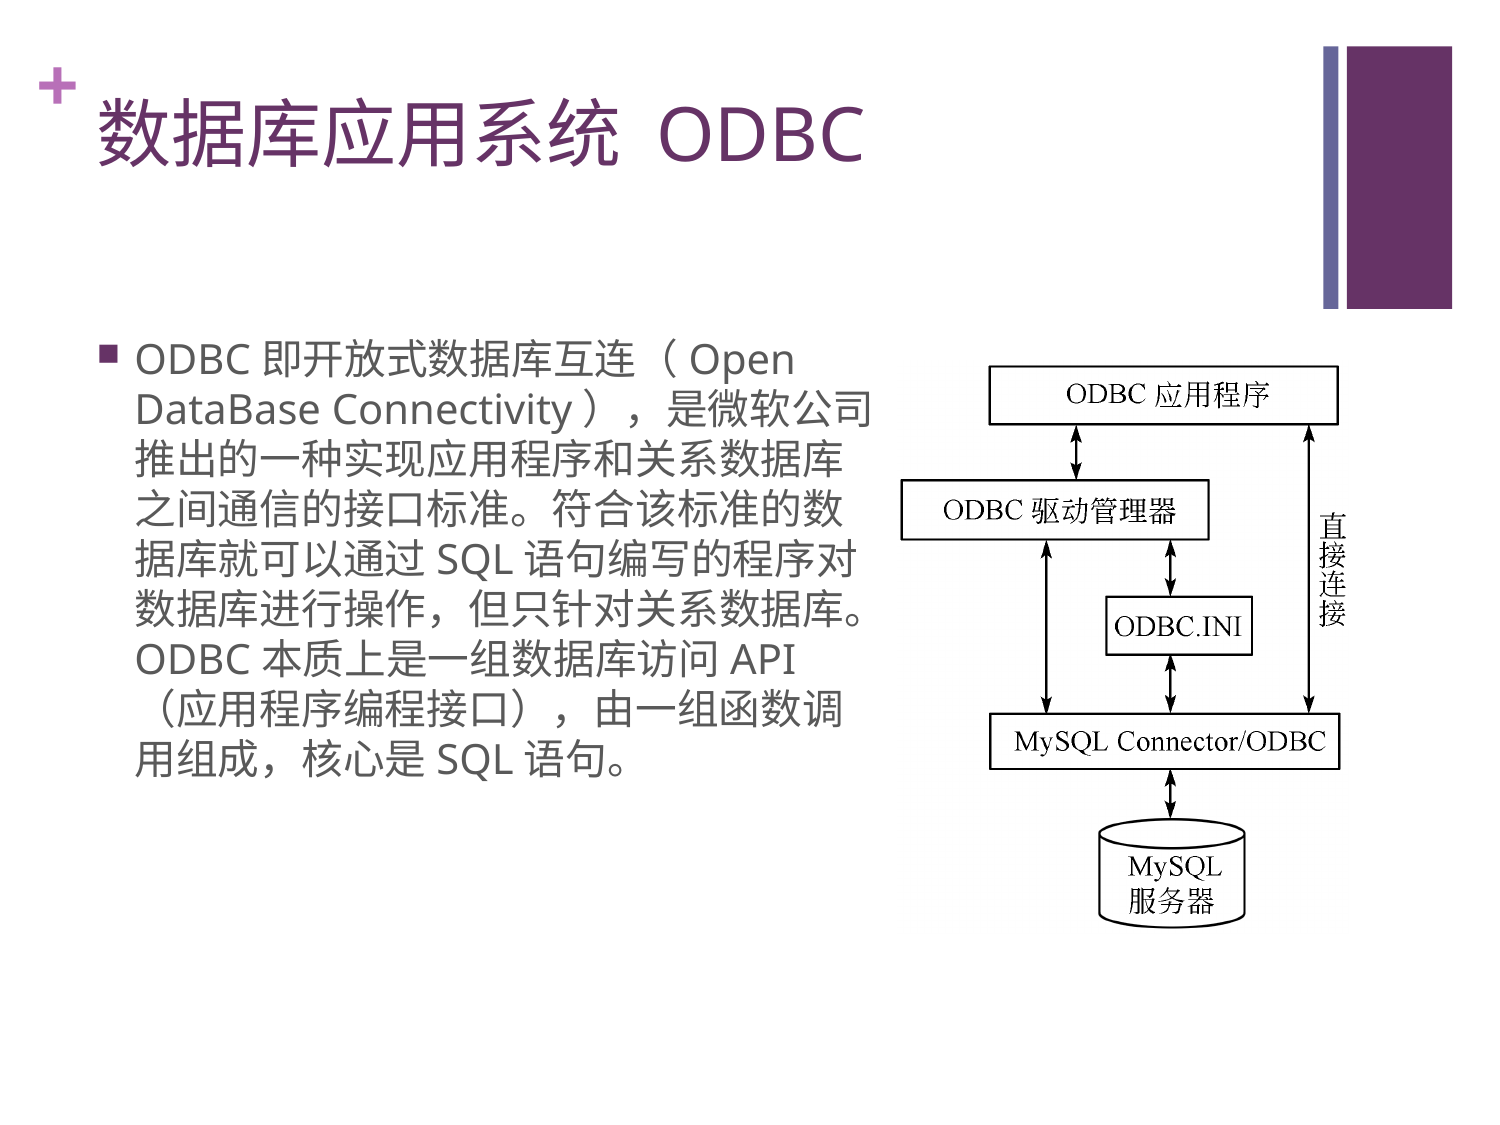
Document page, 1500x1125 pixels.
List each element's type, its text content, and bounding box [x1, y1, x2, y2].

title 数据库应用系统 ODBC [81, 79, 1322, 263]
list ODBC即开放式数据库互连（Open DataBase Connectivity），是微软公司推出的一种实现应用程序和关系数据库之间通信的接口标准。符合该标准的数据库就可以通过SQL语句编写的程序对数据库进行操作，但只针对关系数据库。ODBC本质上是一组数据库访问API（应用程序编程接口），由一组函数调用组成，核心是SQL语句。 [81, 324, 898, 1005]
picture [896, 360, 1350, 934]
